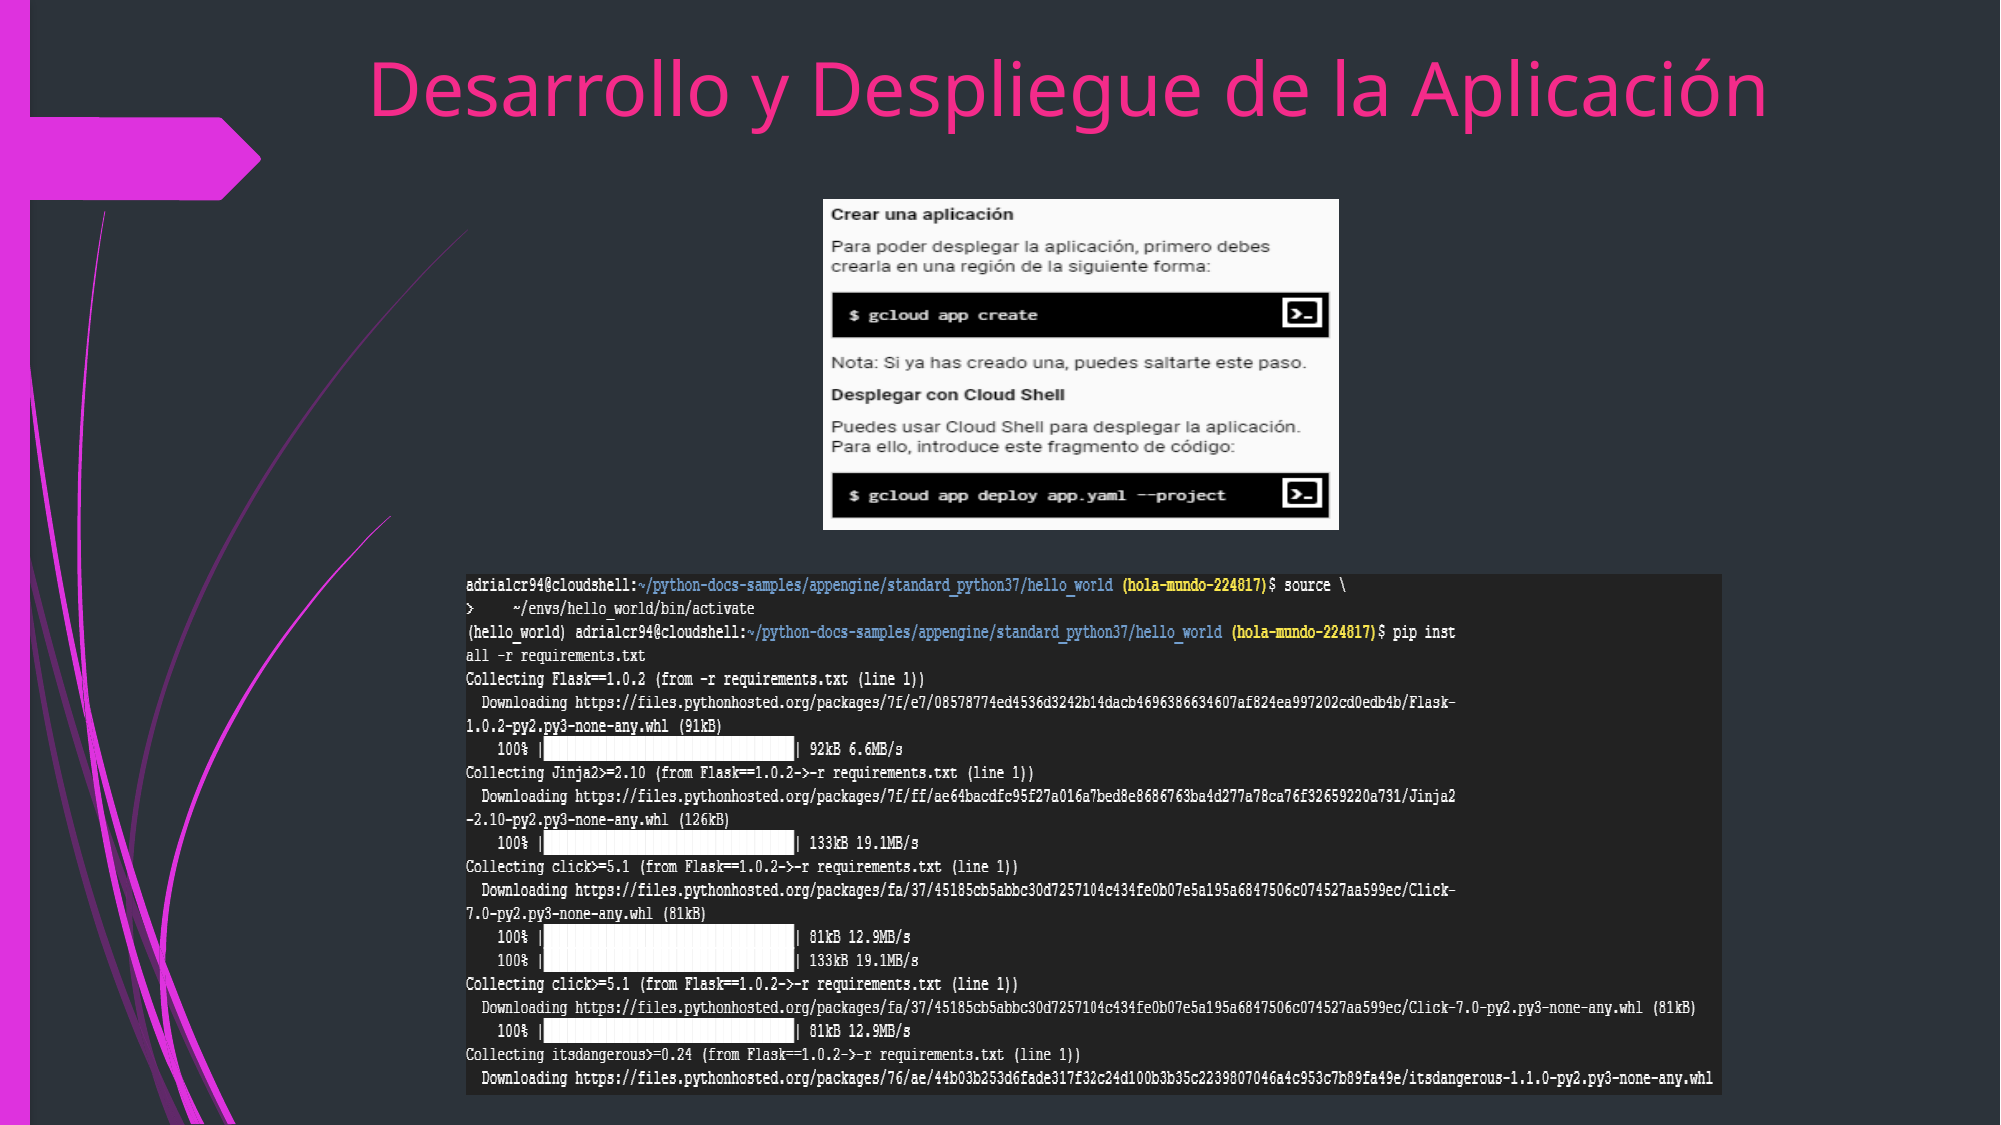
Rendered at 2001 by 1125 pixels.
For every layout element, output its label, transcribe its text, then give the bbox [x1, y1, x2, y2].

picture [466, 574, 1723, 1095]
picture [823, 198, 1340, 530]
title Desarrollo y Despliegue de la Aplicación [352, 33, 1815, 157]
